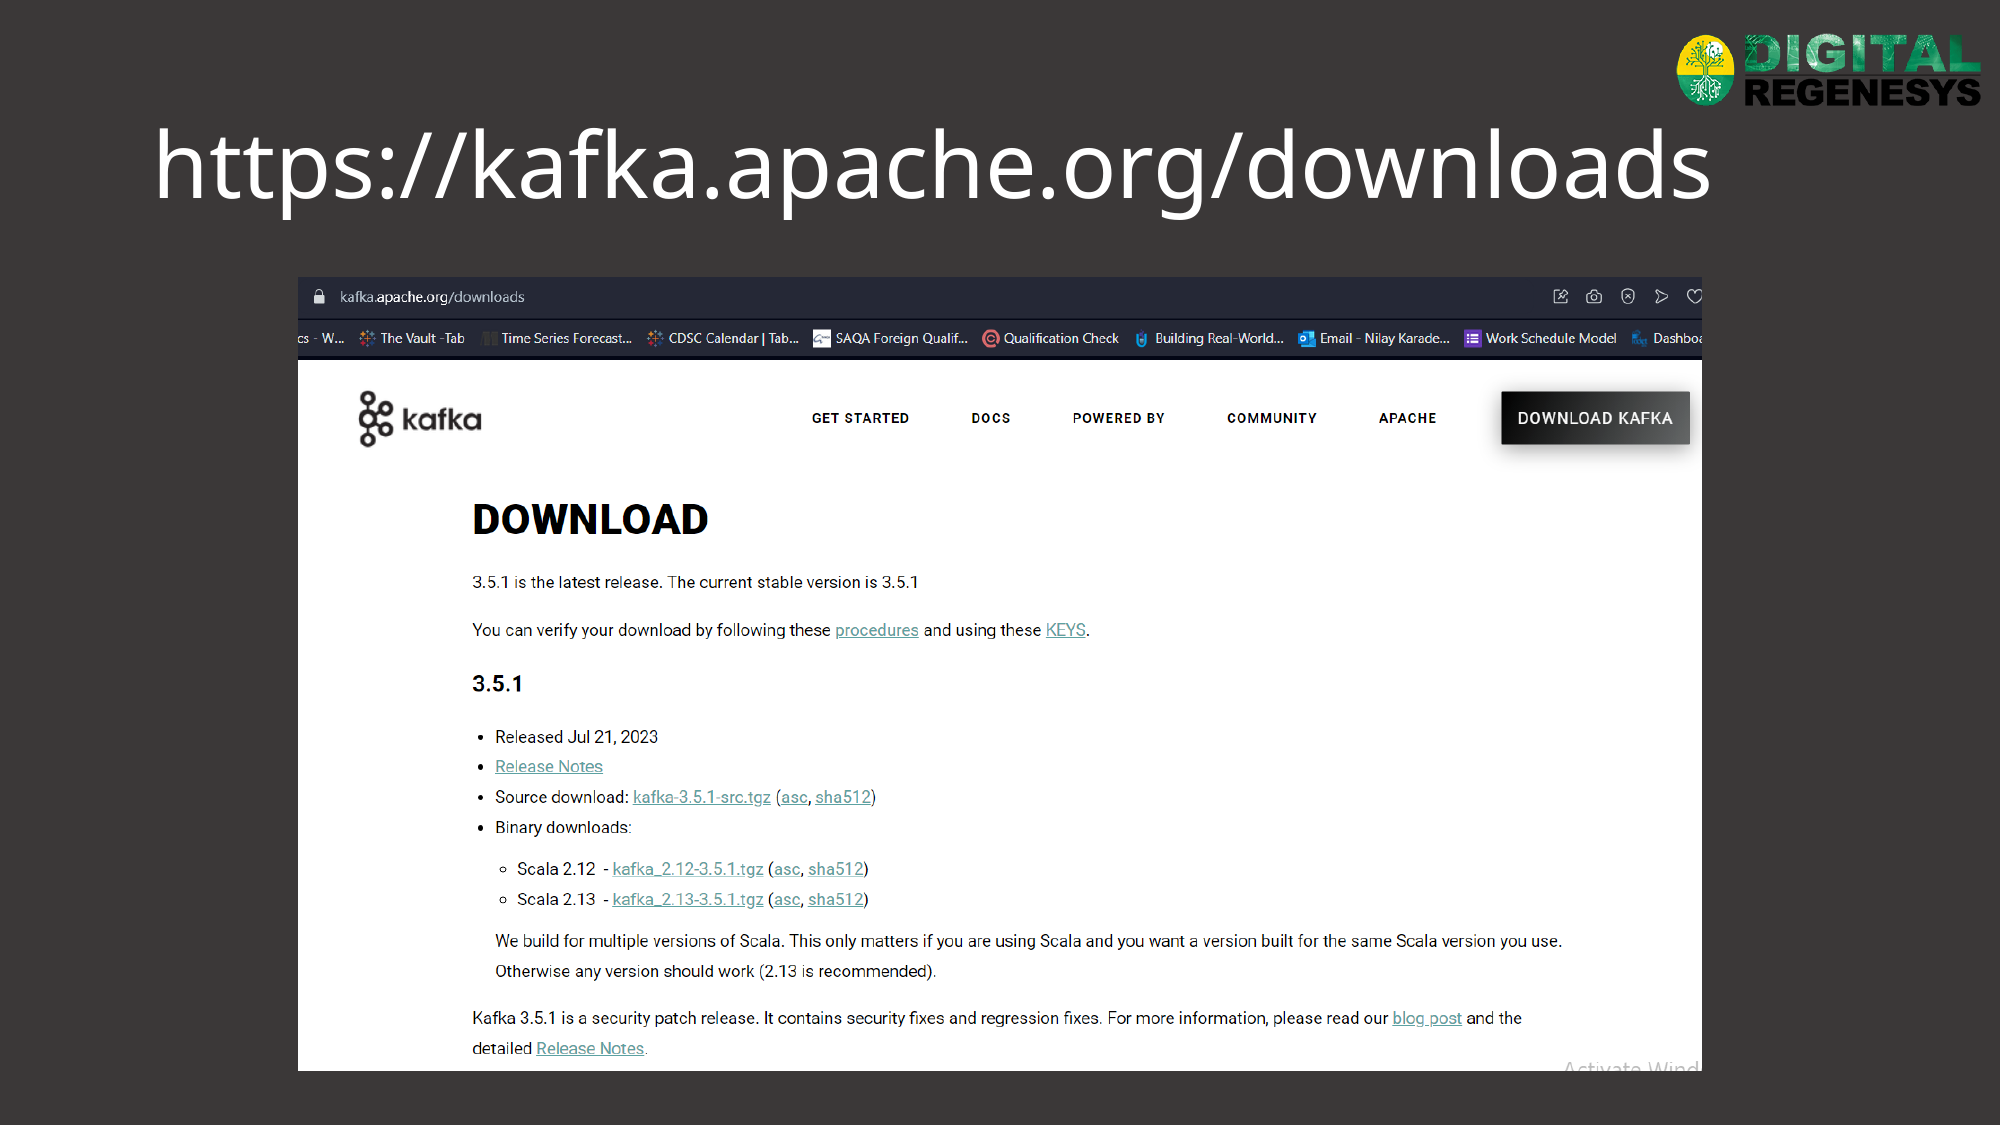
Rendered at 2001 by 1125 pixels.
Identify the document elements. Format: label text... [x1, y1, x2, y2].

title https://kafka.apache.org/downloads [137, 59, 1863, 278]
picture [298, 277, 1702, 1071]
picture [1676, 30, 1987, 109]
